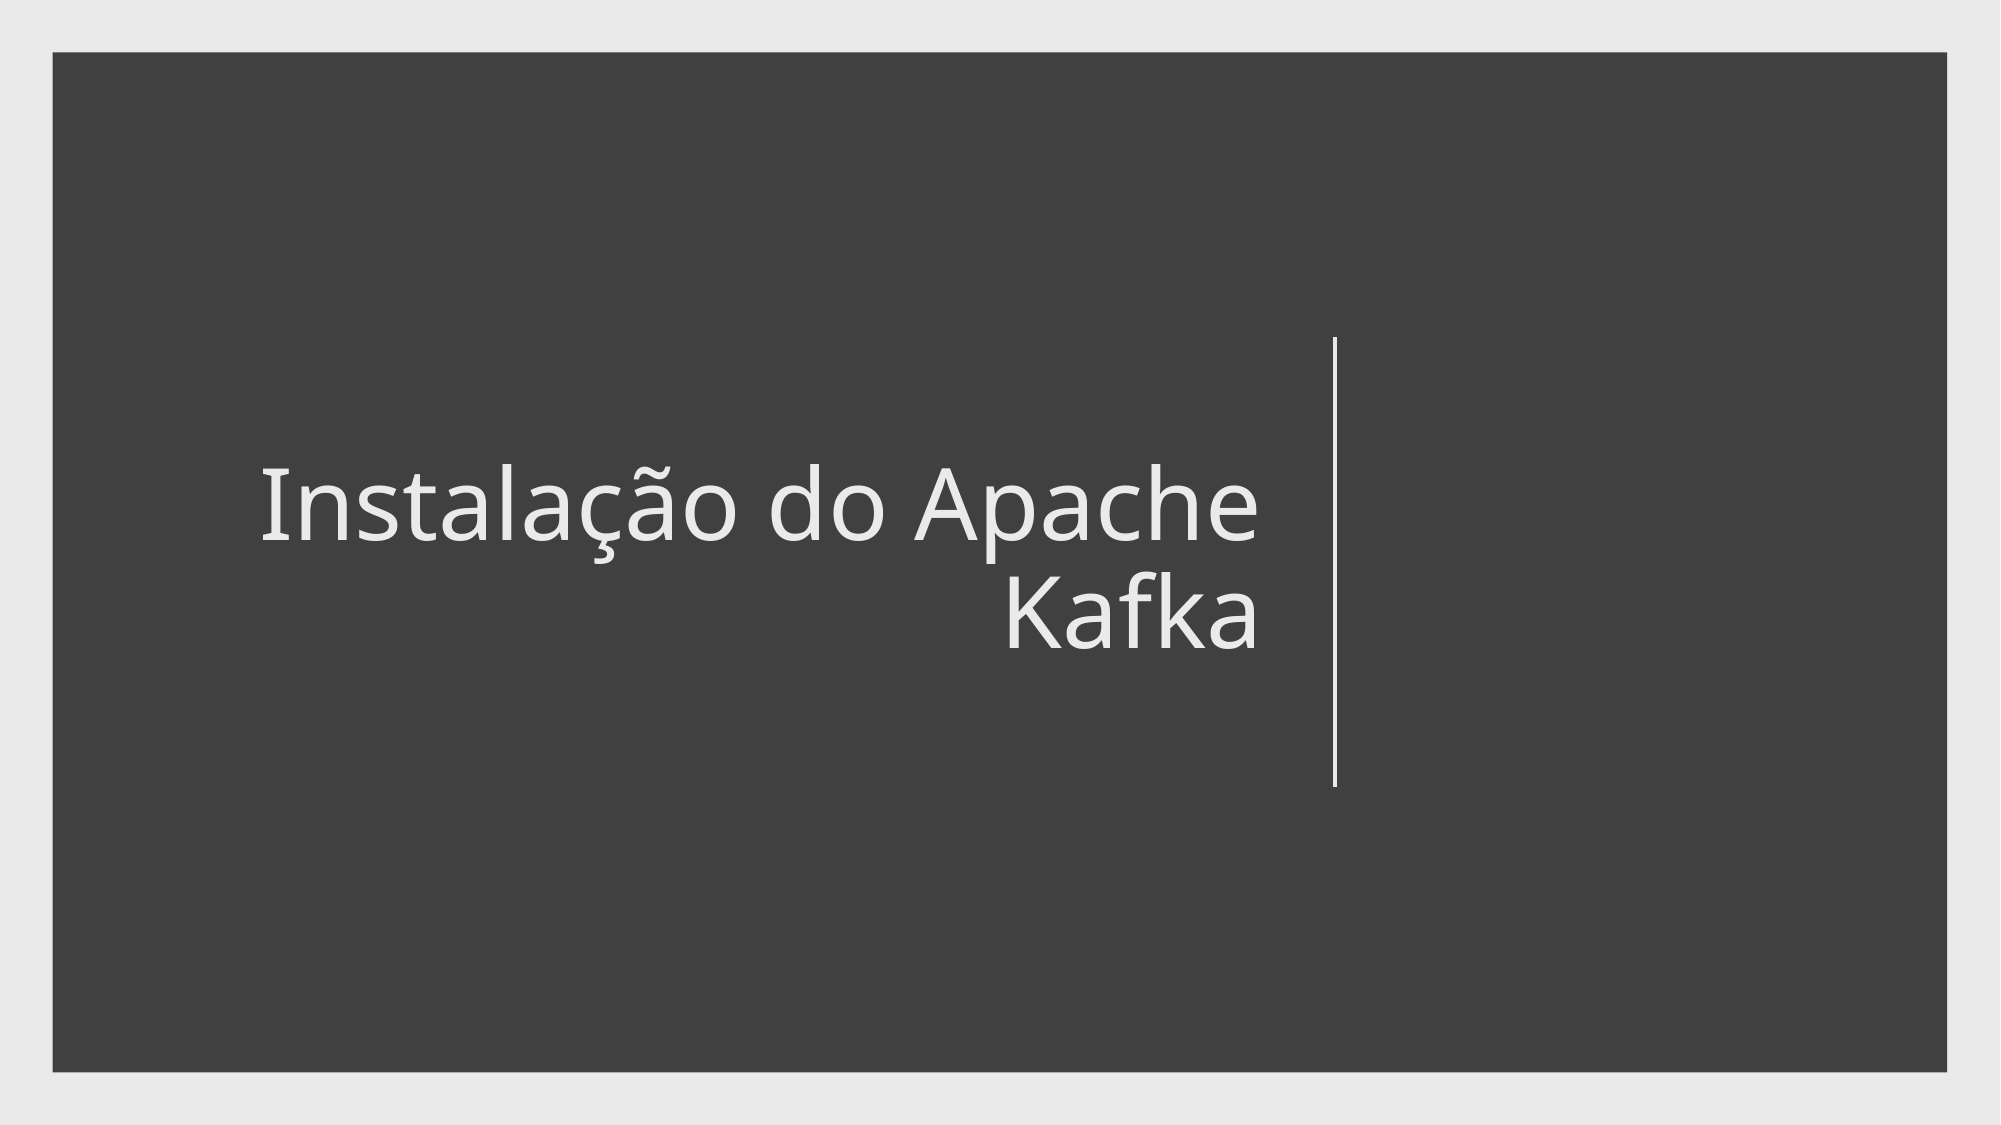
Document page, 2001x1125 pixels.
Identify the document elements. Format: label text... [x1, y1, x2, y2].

text_box [52, 51, 1948, 1073]
title Instalação do Apache Kafka [168, 158, 1278, 967]
